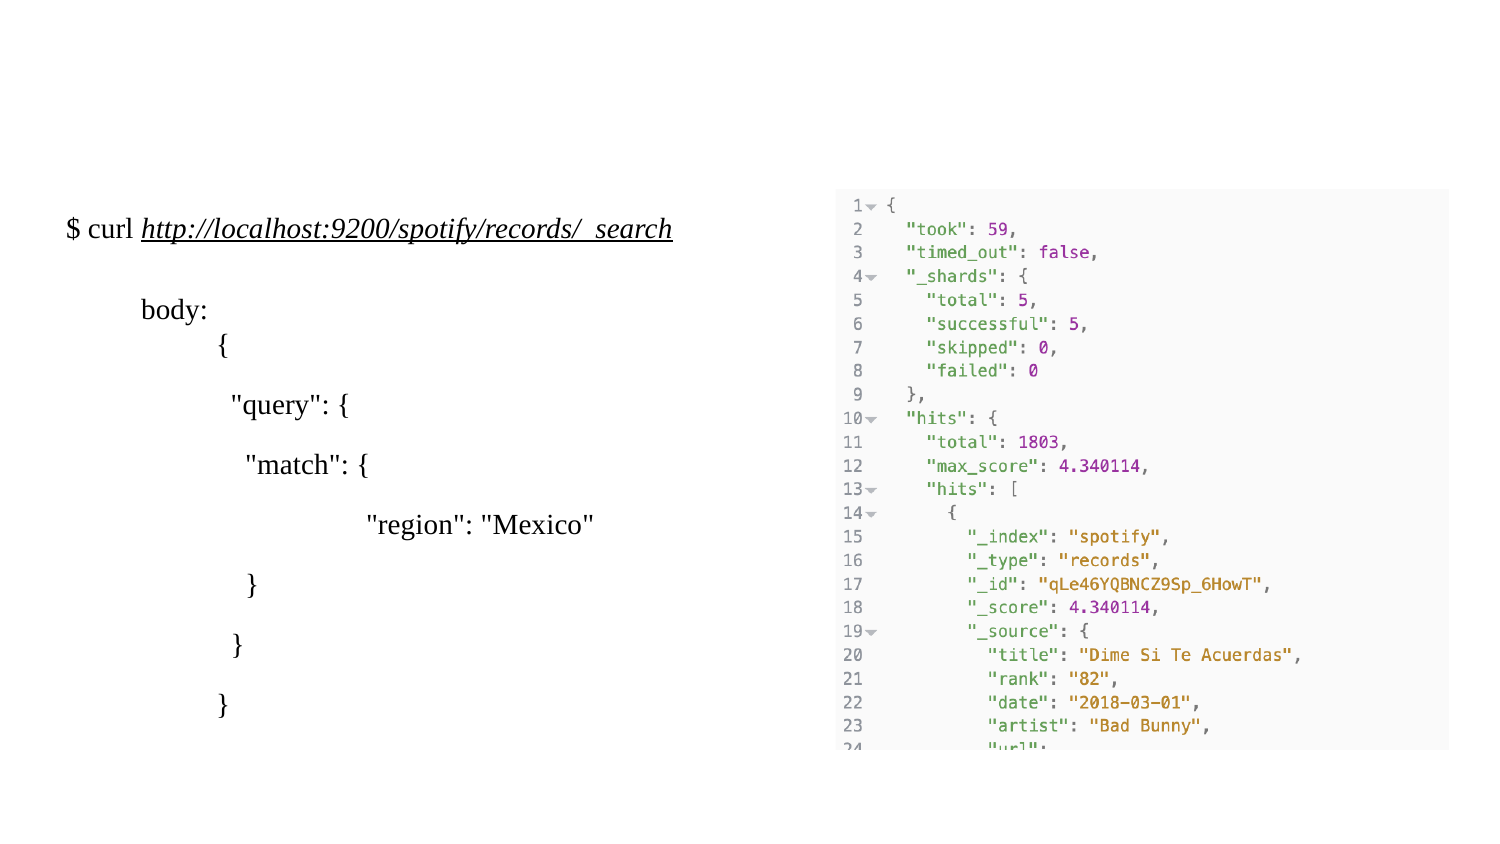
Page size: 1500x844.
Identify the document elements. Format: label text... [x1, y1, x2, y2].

list $ curl http://localhost:9200/spotify/records/_search body: { "query": { "match": { "region": "Mexico" } } } [51, 189, 833, 750]
picture [835, 188, 1450, 750]
